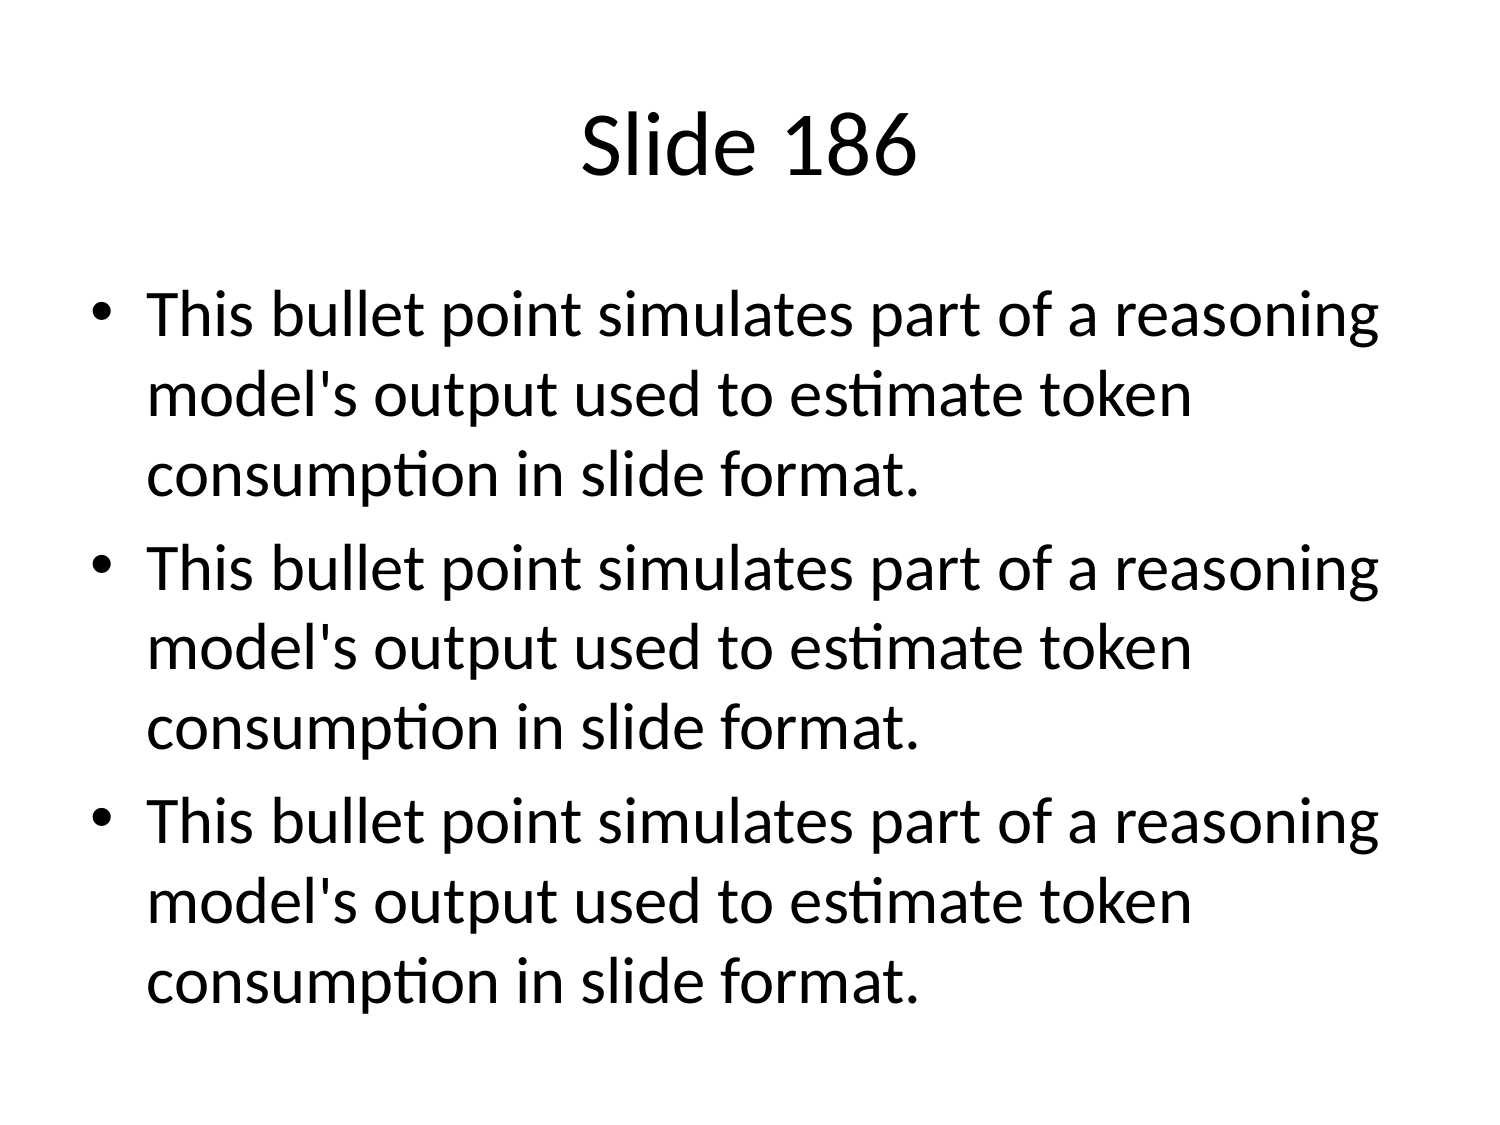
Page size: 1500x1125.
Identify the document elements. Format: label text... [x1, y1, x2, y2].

list This bullet point simulates part of a reasoning model's output used to estimate token consumption in slide format. This bullet point simulates part of a reasoning model's output used to estimate token consumption in slide format. This bullet point simulates part of a reasoning model's output used to estimate token consumption in slide format. [75, 262, 1425, 1005]
title Slide 186 [75, 45, 1425, 233]
